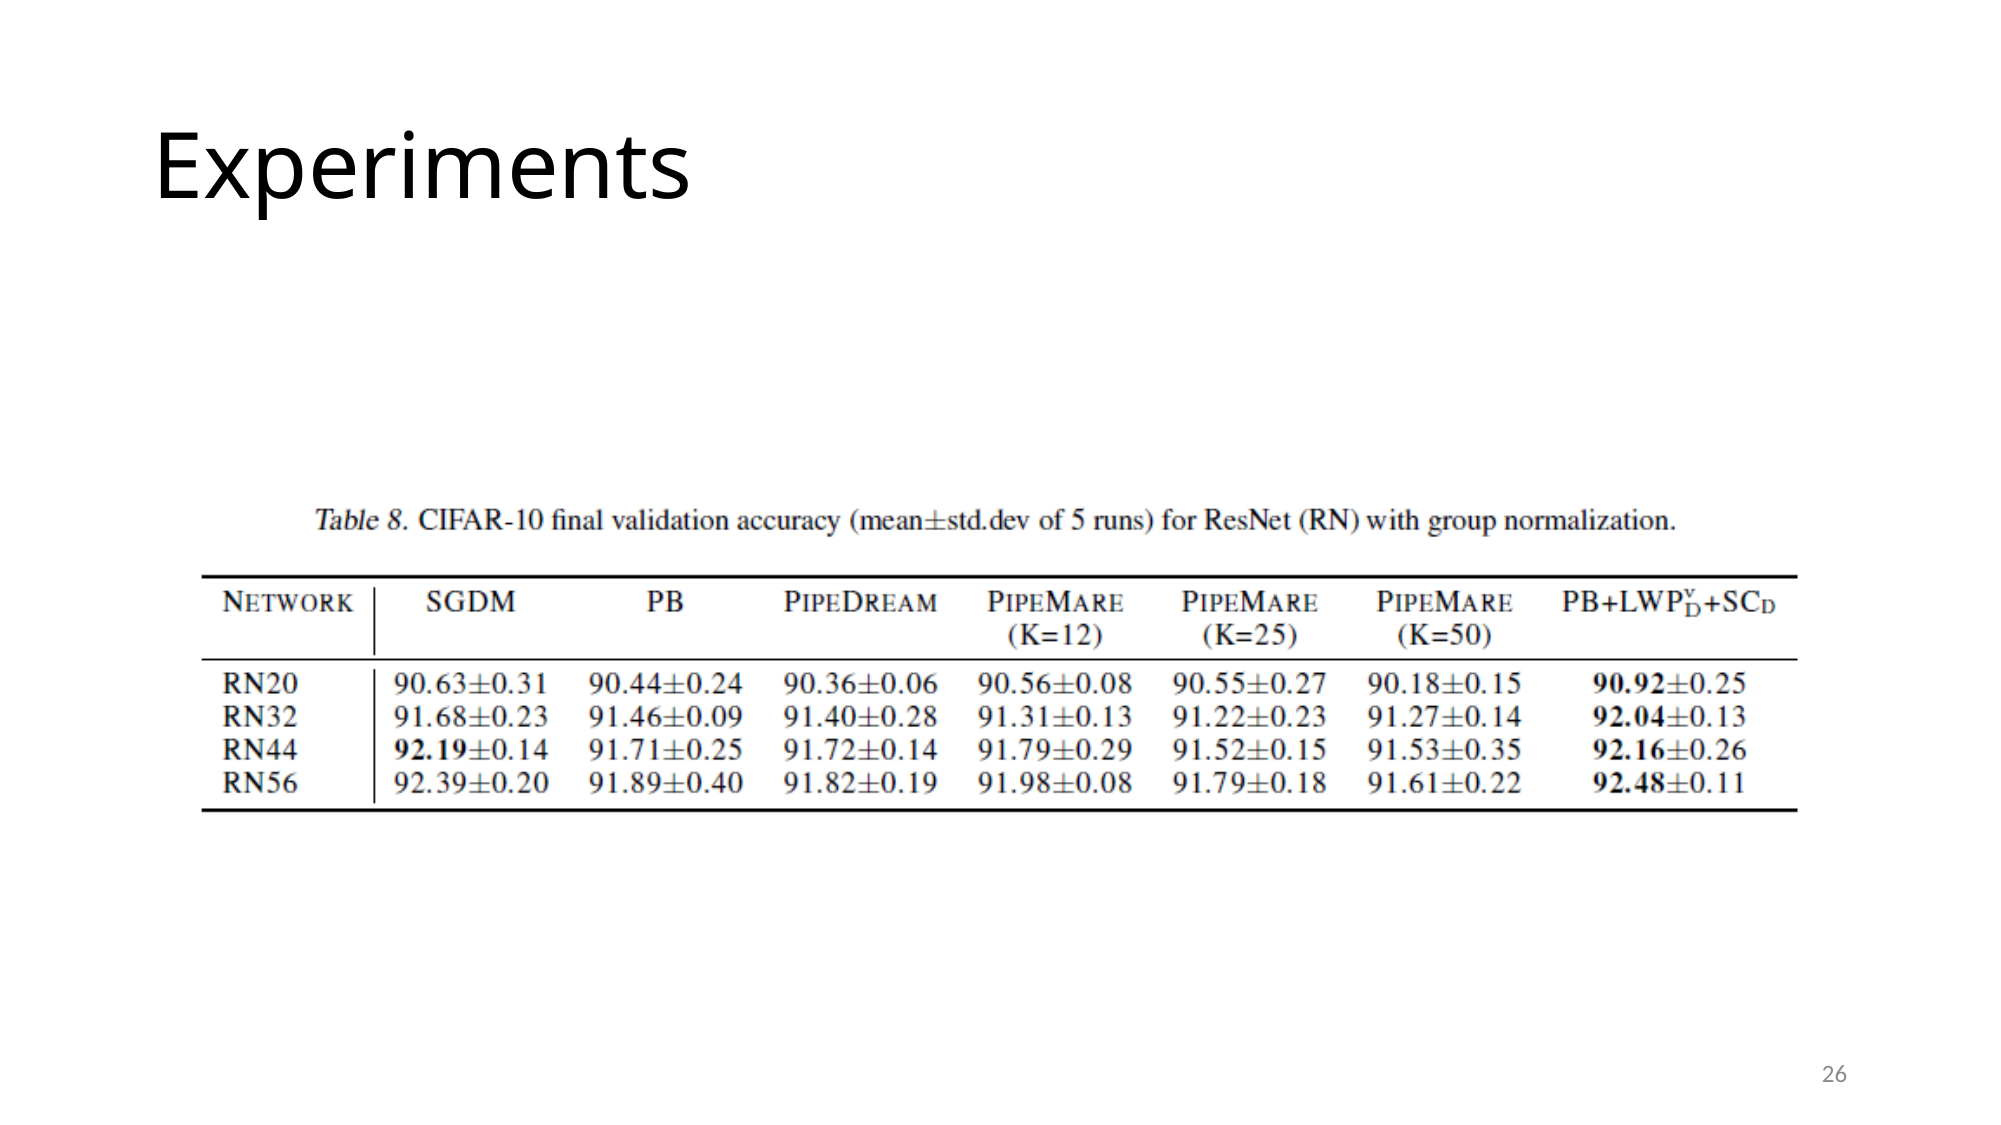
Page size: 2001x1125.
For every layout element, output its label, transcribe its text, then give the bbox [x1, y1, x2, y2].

slide_number 26 [1412, 1042, 1863, 1103]
title Experiments [137, 59, 1863, 278]
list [183, 490, 1817, 835]
